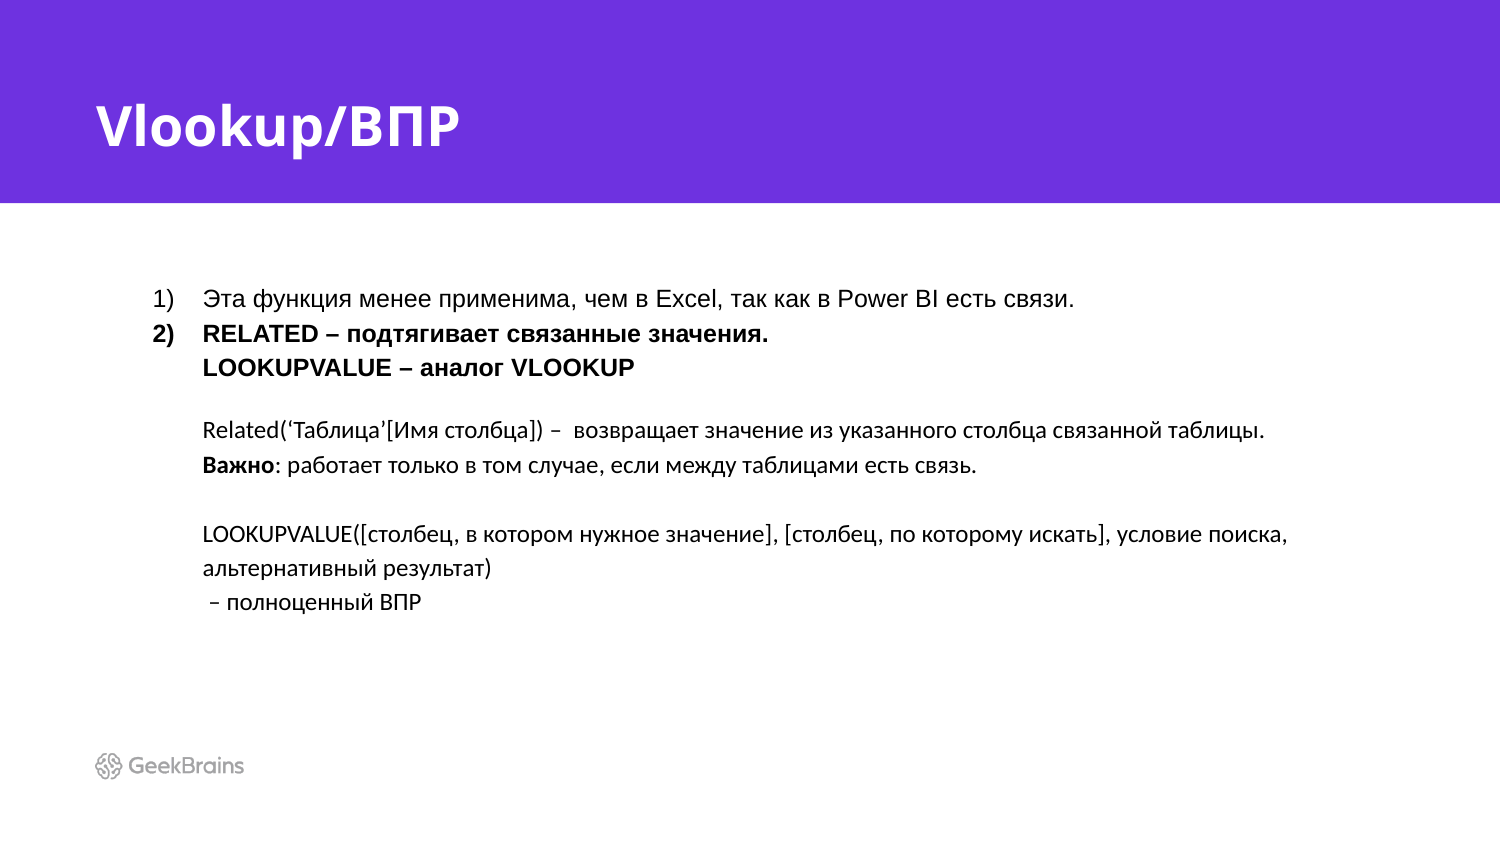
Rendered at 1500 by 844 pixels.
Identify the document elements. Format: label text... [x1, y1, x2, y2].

text_box Эта функция менее применима, чем в Excel, так как в Power BI есть связи. RELATED – подтягивает связанные значения.​ LOOKUPVALUE – аналог VLOOKUP​ Related(‘Таблица’[Имя столбца]) – возвращает значение из указанного столбца связанной таблицы. ​ Важно: работает только в том случае, если между таблицами есть связь.​ LOOKUPVALUE([столбец, в котором нужное значение], [столбец, по которому искать], условие поиска, альтернативный результат)​ – полноценный ВПР [112, 263, 1415, 666]
title Vlookup/ВПР [84, 85, 1415, 204]
